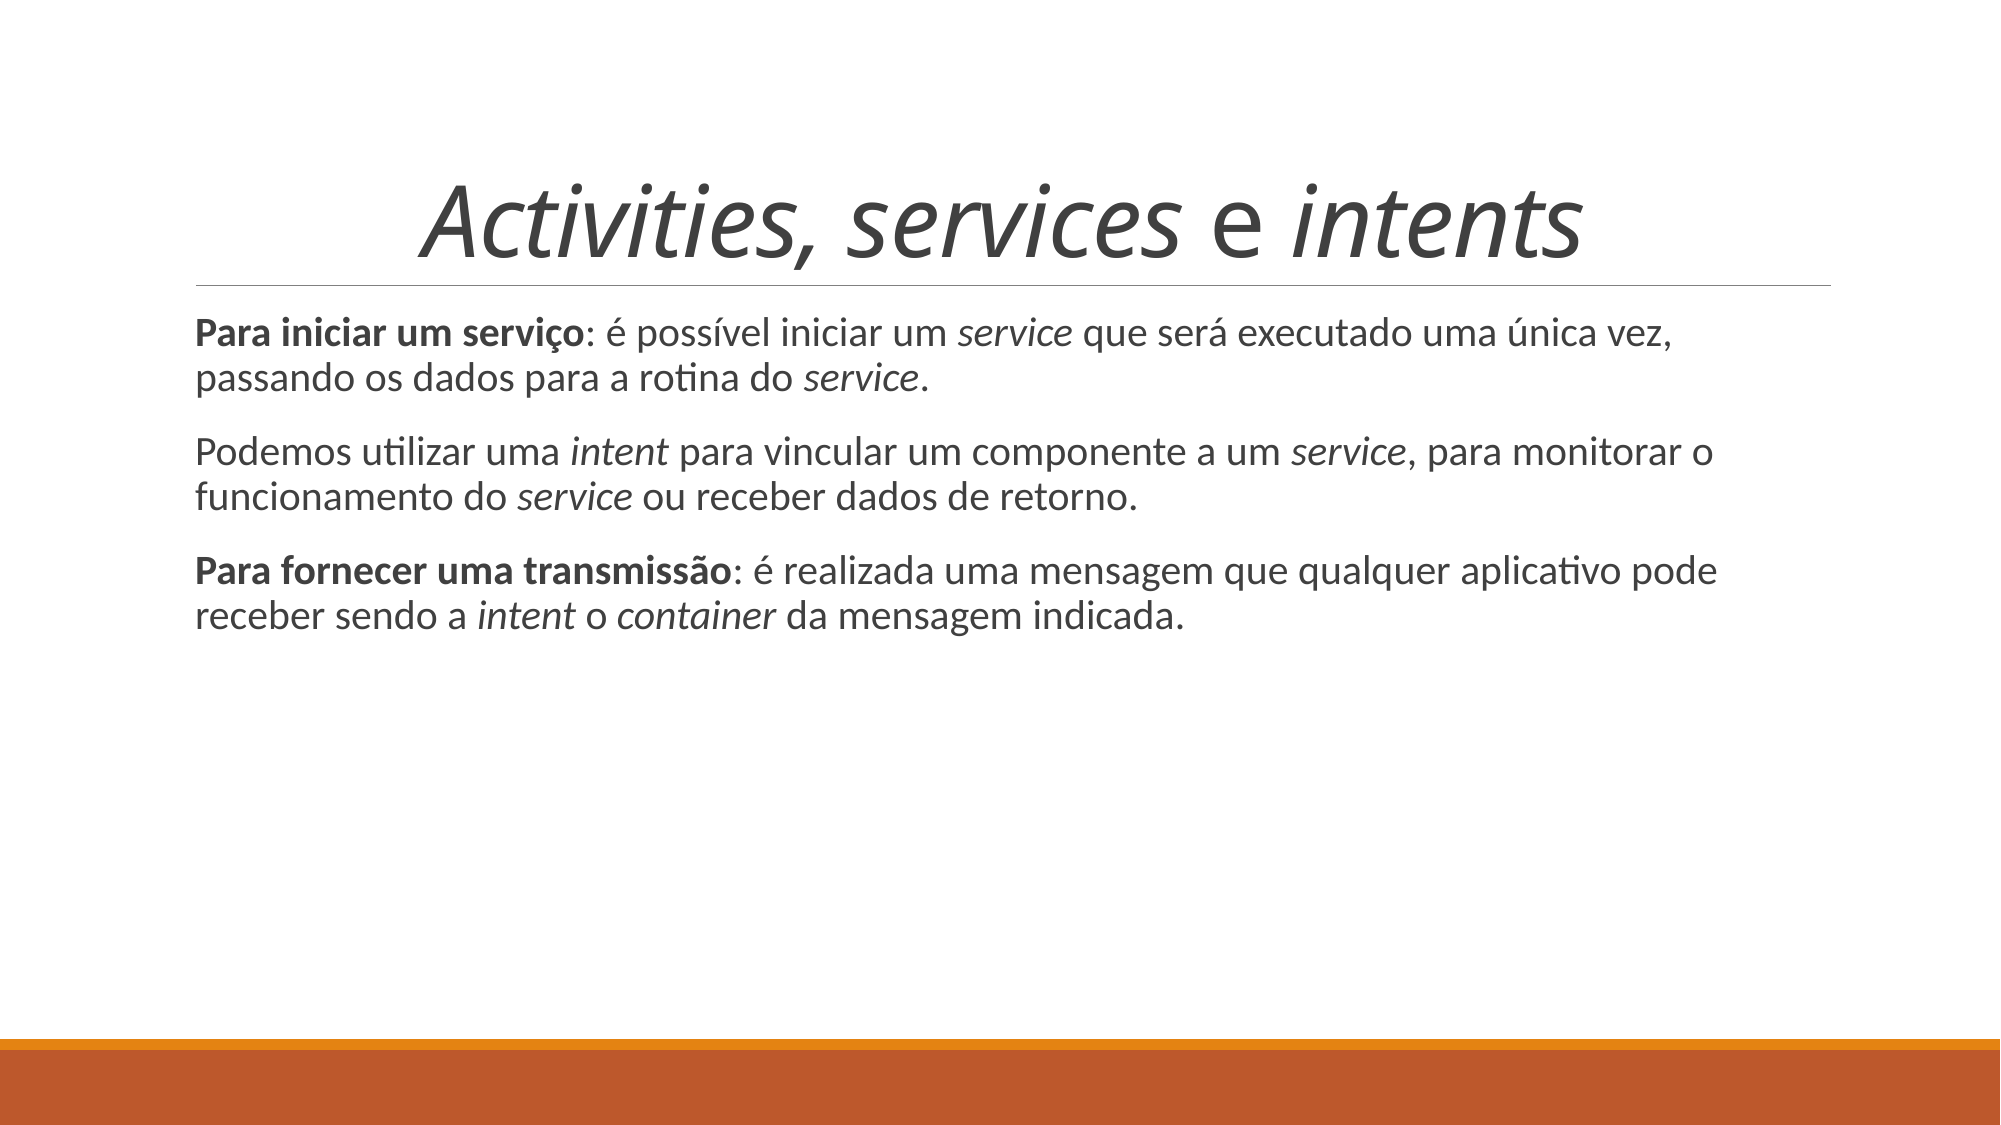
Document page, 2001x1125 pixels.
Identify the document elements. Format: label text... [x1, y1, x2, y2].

title Activities, services e intents [180, 47, 1830, 285]
list Para iniciar um serviço: é possível iniciar um service que será executado uma única vez, passando os dados para a rotina do service. Podemos utilizar uma intent para vincular um componente a um service, para monitorar o funcionamento do service ou receber dados de retorno. Para fornecer uma transmissão: é realizada uma mensagem que qualquer aplicativo pode receber sendo a intent o container da mensagem indicada. [180, 302, 1830, 963]
